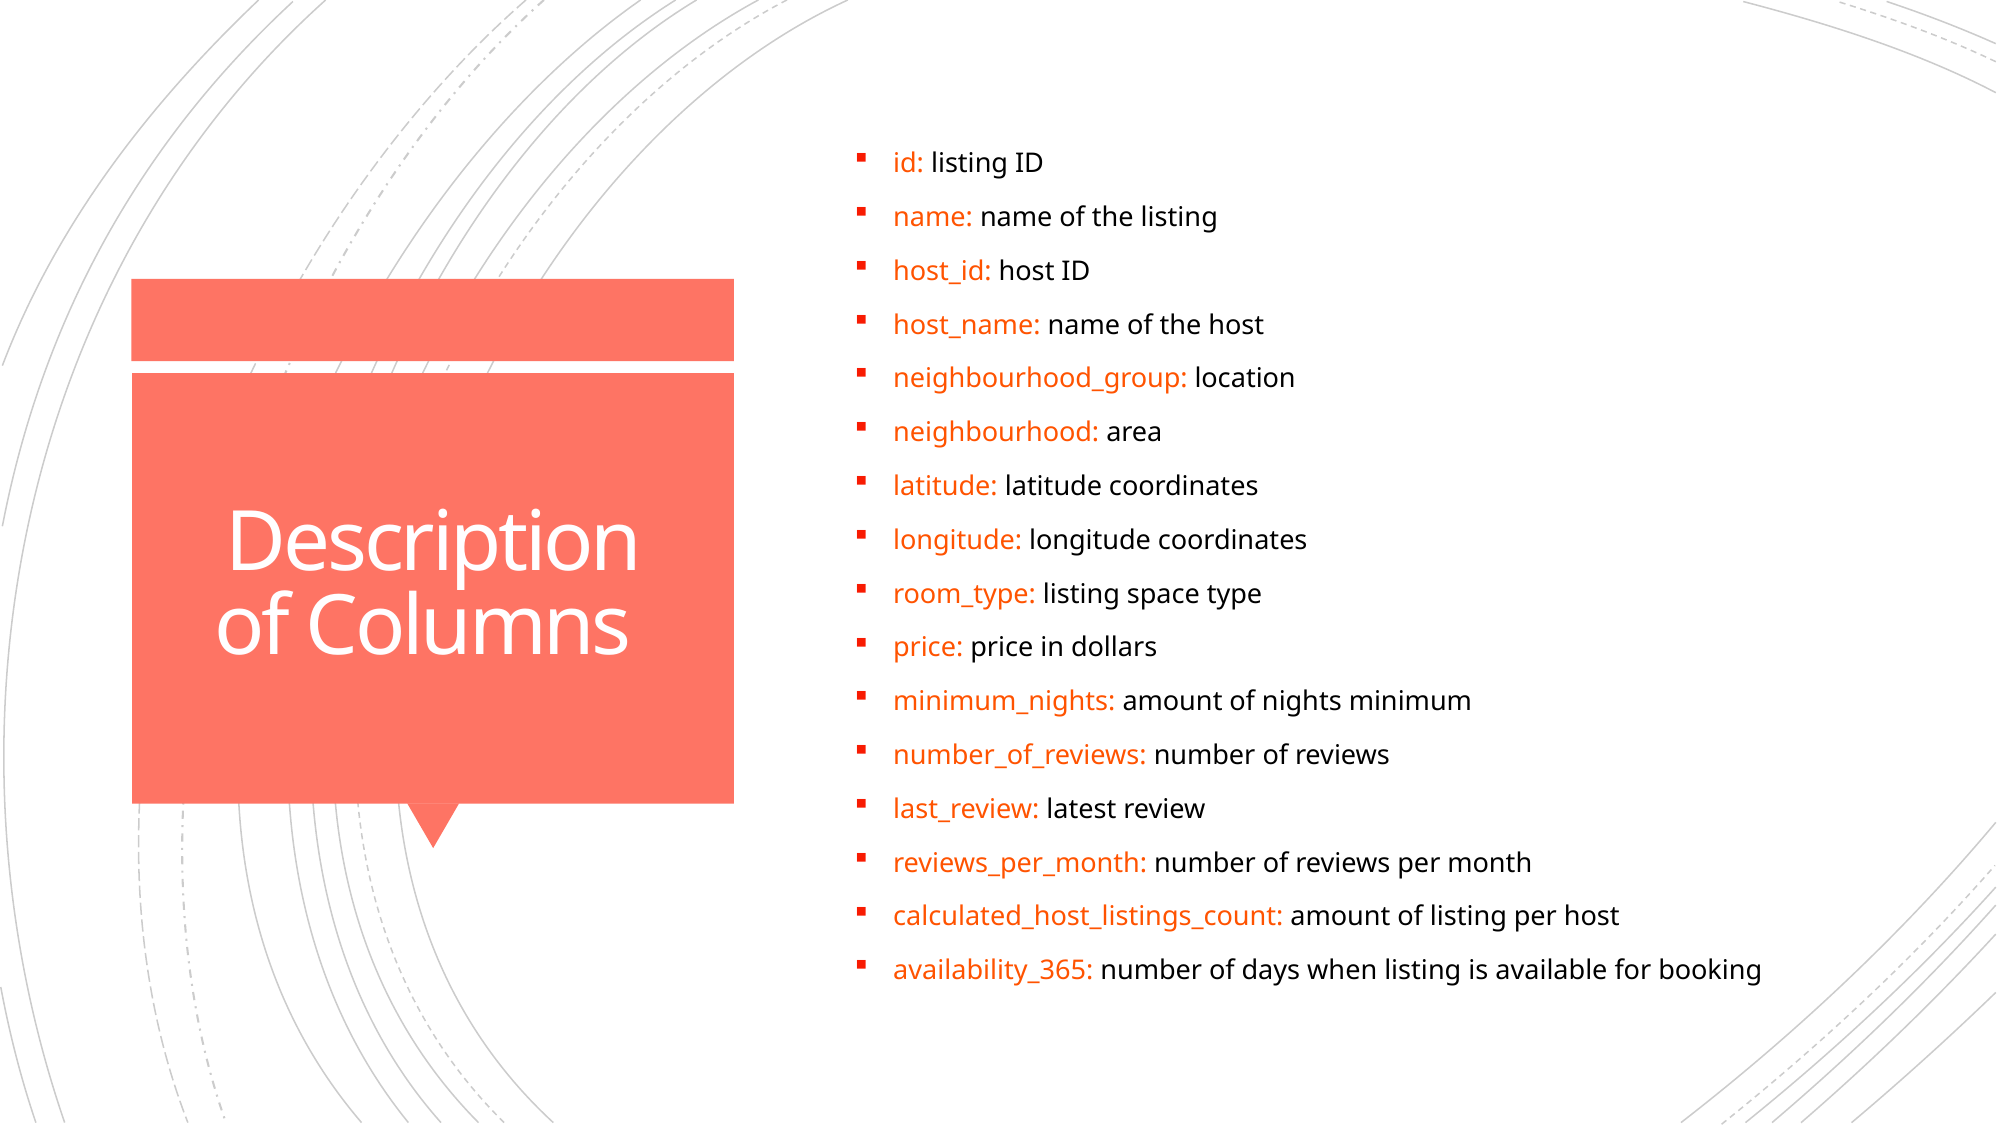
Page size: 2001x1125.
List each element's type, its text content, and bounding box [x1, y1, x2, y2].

title Description of Columns [145, 385, 720, 789]
list id: listing ID name: name of the listing host_id: host ID host_name: name of the host neighbourhood_group: location neighbourhood: area latitude: latitude coordinates longitude: longitude coordinates room_type: listing space type price: price in dollars minimum_nights: amount of nights minimum number_of_reviews: number of reviews last_review: latest review reviews_per_month: number of reviews per month calculated_host_listings_count: amount of listing per host availability_365: number of days when listing is available for booking [839, 131, 1871, 993]
